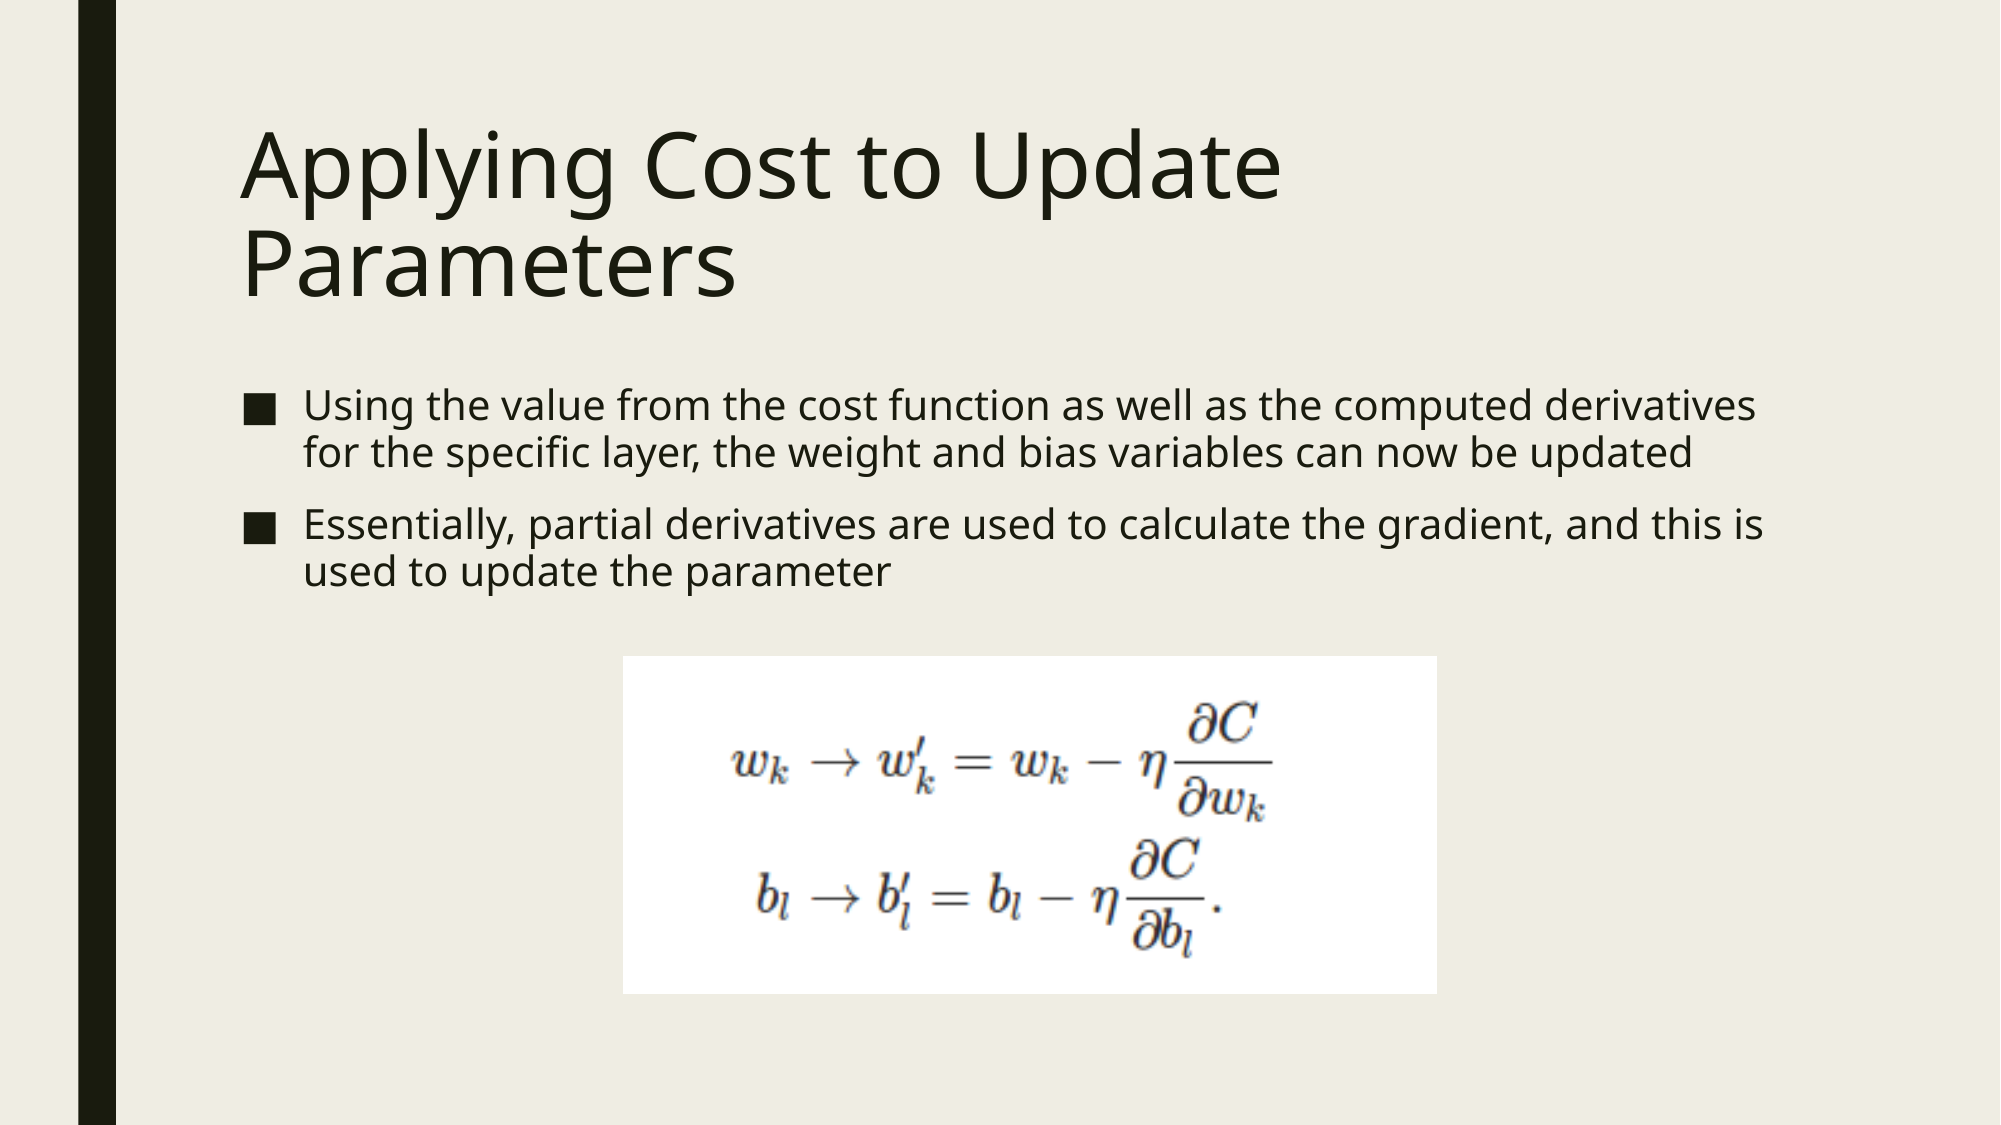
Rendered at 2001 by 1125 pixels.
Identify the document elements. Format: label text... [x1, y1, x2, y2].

title Applying Cost to Update Parameters [225, 112, 1800, 357]
picture [623, 656, 1437, 994]
list Using the value from the cost function as well as the computed derivatives for the specific layer, the weight and bias variables can now be updated Essentially, partial derivatives are used to calculate the gradient, and this is used to update the parameter [225, 375, 1800, 963]
